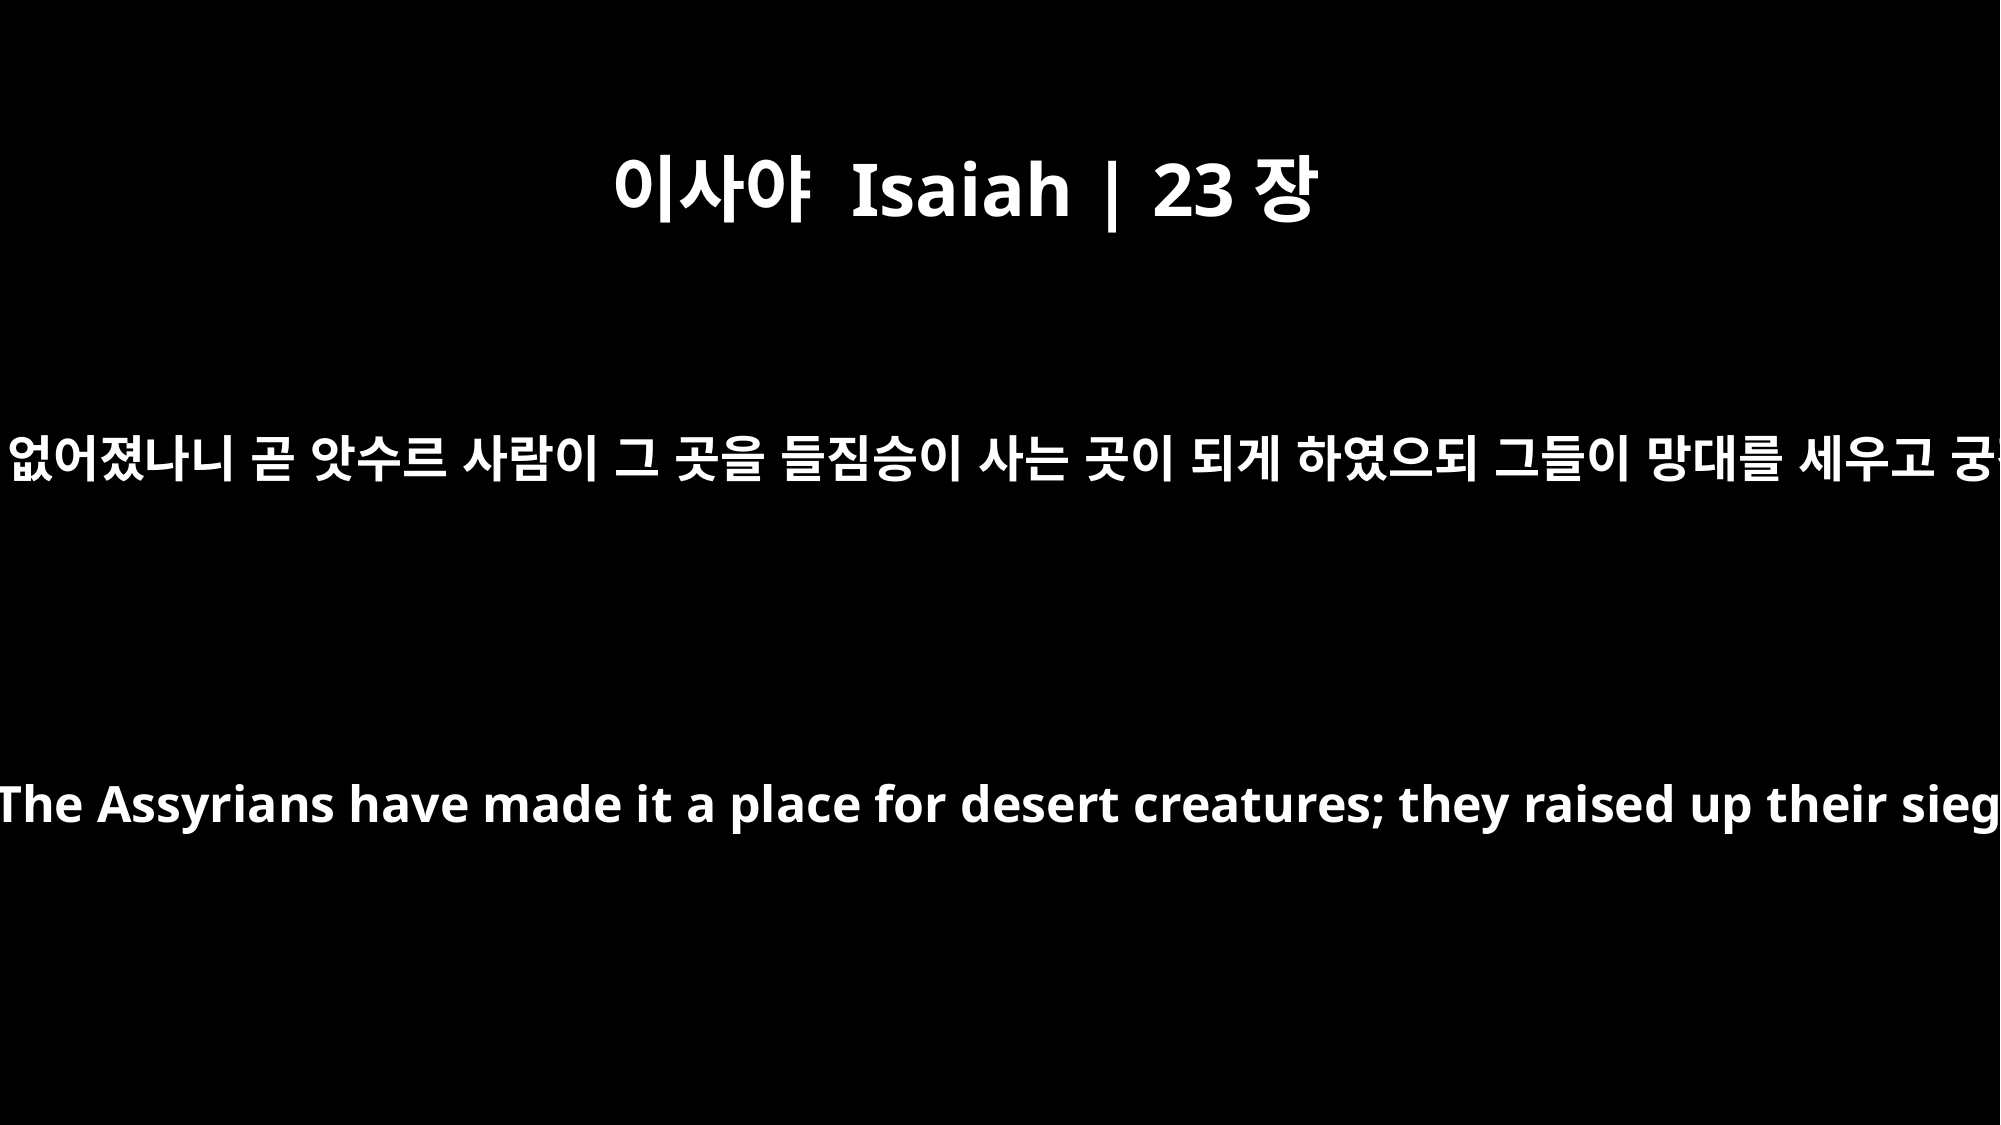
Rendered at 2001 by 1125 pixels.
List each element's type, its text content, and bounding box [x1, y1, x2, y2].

text_box 이사야 Isaiah | 23장 [596, 136, 1336, 239]
text_box 13 갈대아 사람의 땅을 보라 그 백성이 없어졌나니 곧 앗수르 사람이 그 곳을 들짐승이 사는 곳이 되게 하였으되 그들이 망대를 세우고 궁전을 헐어 황무하게 하였느니라 [0, 359, 2000, 495]
text_box Look at the land of the Babylonians, this people that is now of no account! The Assyrians have made it a place for desert creatures; they raised up their siege towers, they stripped its fortresses bare and turned it into a ruin. [0, 764, 2000, 840]
